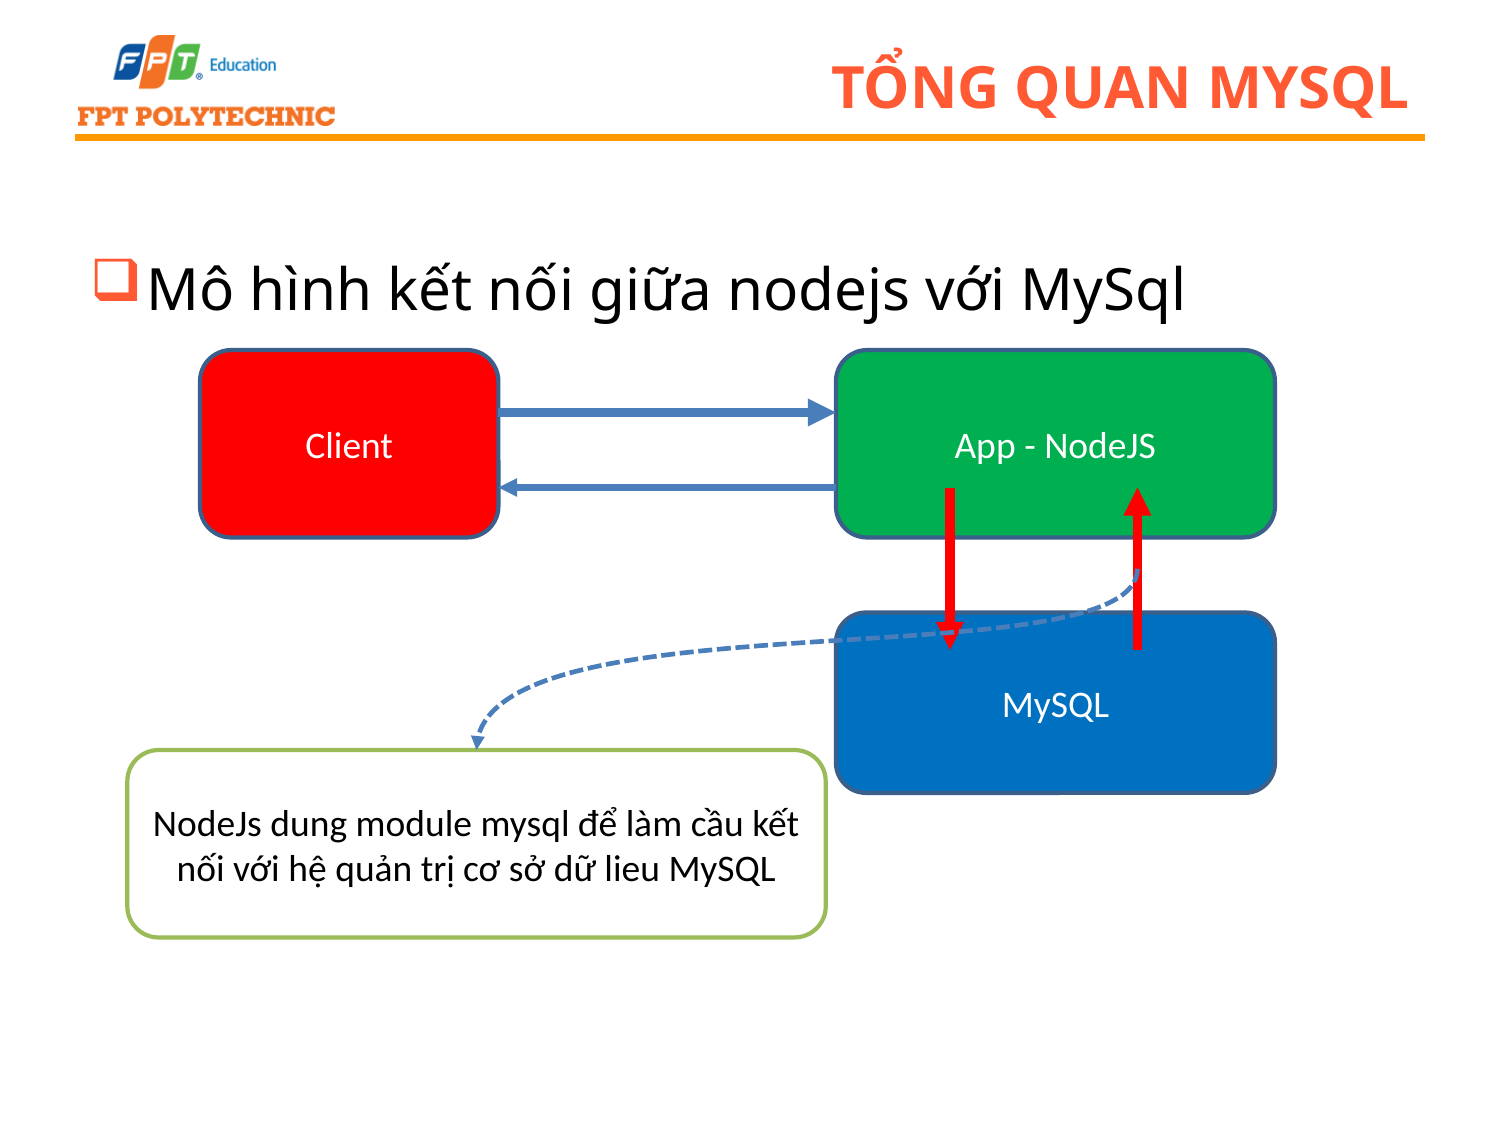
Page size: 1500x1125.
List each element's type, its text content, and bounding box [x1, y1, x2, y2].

text_box NodeJs dung module mysql để làm cầu kết nối với hệ quản trị cơ sở dữ lieu MySQL [125, 747, 828, 940]
text_box Client [197, 347, 501, 540]
text_box MySQL [833, 610, 1278, 796]
list Mô hình kết nối giữa nodejs với MySql [75, 174, 1425, 388]
title Tổng quan Mysql [337, 45, 1425, 125]
text_box App - NodeJS [833, 347, 1278, 540]
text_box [476, 568, 1138, 751]
picture [78, 35, 338, 126]
